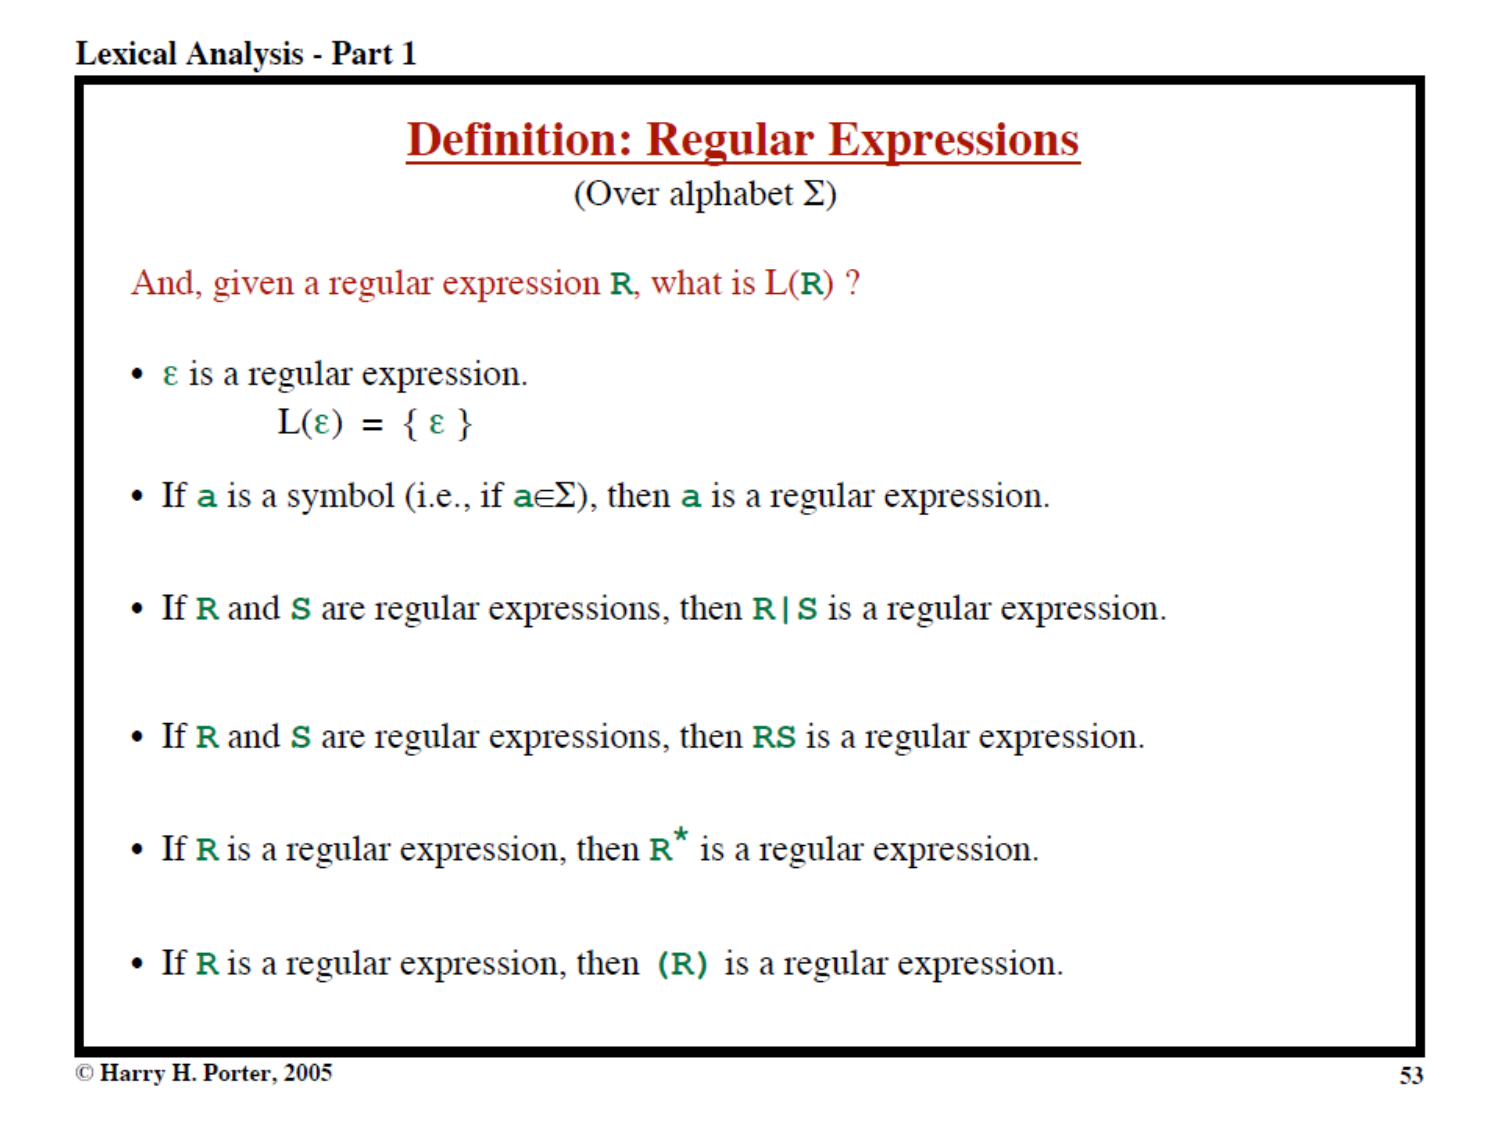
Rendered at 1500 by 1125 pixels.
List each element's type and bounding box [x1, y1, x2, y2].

picture [70, 35, 1430, 1090]
